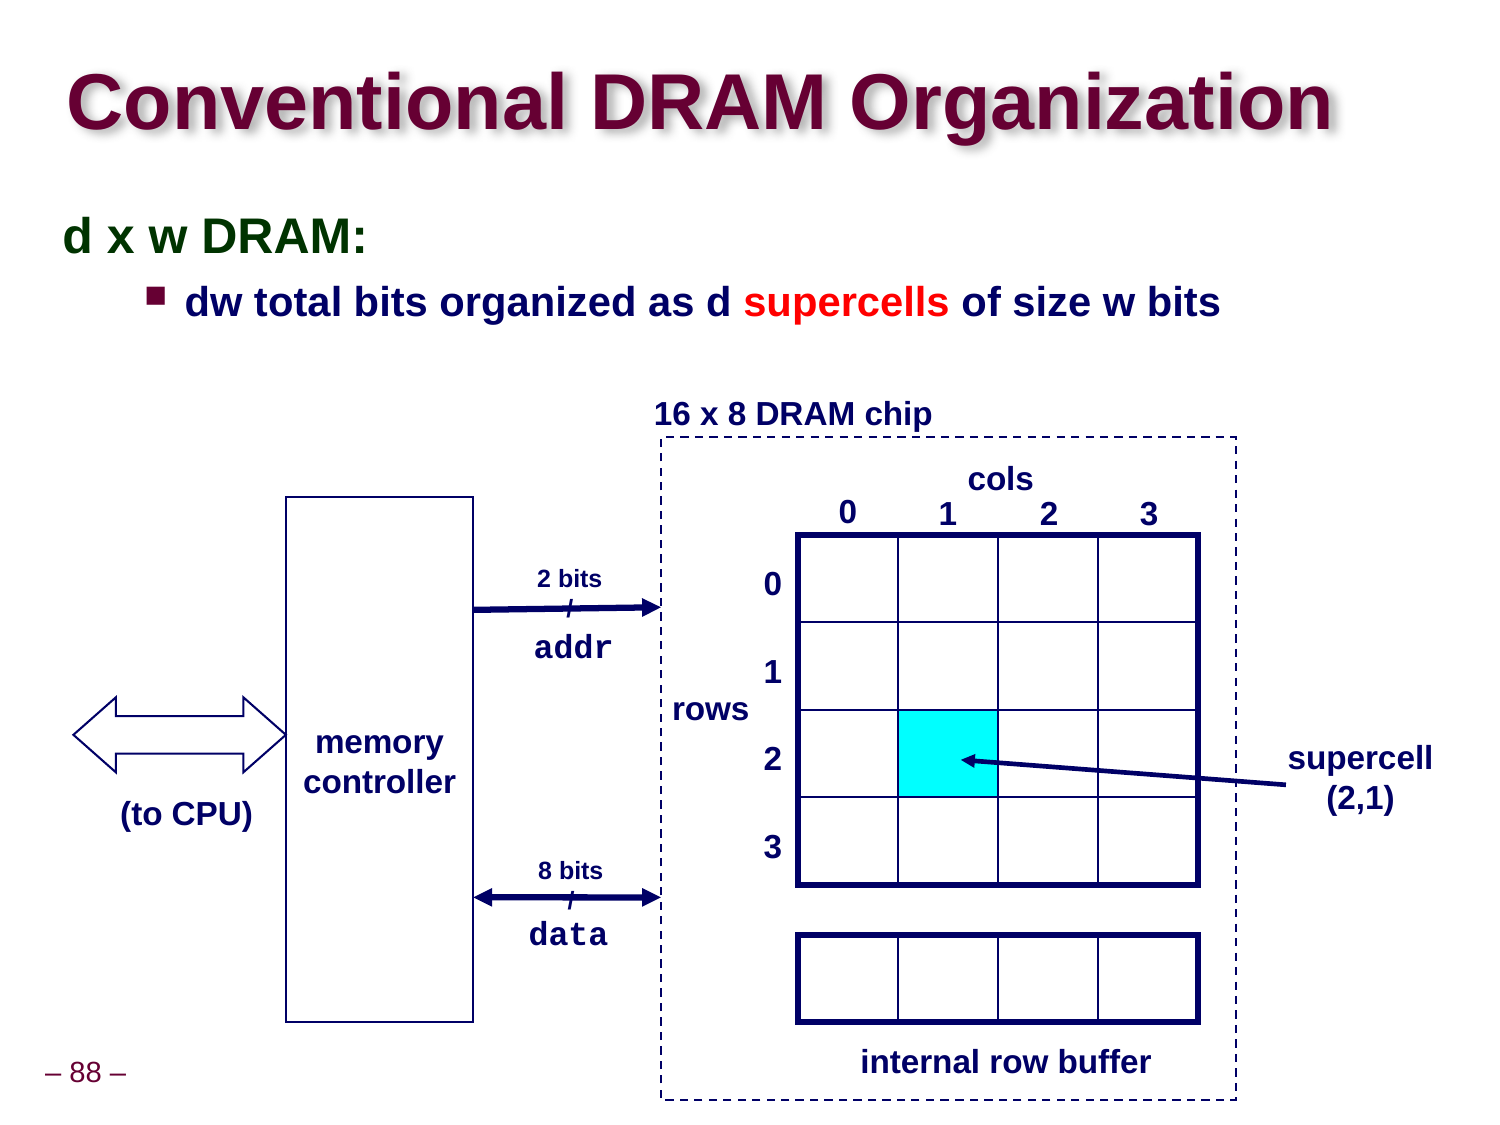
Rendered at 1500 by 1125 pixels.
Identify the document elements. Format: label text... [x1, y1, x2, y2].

text_box 16 x 8 DRAM chip [639, 385, 948, 440]
text_box (to CPU) [105, 785, 268, 840]
text_box 8 bits / [523, 847, 619, 923]
text_box [618, 601, 661, 614]
text_box [660, 437, 1236, 1100]
text_box [73, 697, 286, 773]
text_box addr [518, 617, 629, 673]
text_box memory controller [285, 497, 474, 1023]
text_box supercell (2,1) [1272, 728, 1449, 824]
list d x w DRAM: dw total bits organized as d supercells of size w bits [47, 200, 1411, 1058]
text_box data [513, 904, 624, 960]
text_box [474, 891, 523, 904]
title Conventional DRAM Organization [66, 40, 1497, 169]
text_box [960, 754, 1286, 785]
text_box 2 bits / [522, 555, 618, 630]
text_box [619, 891, 661, 904]
